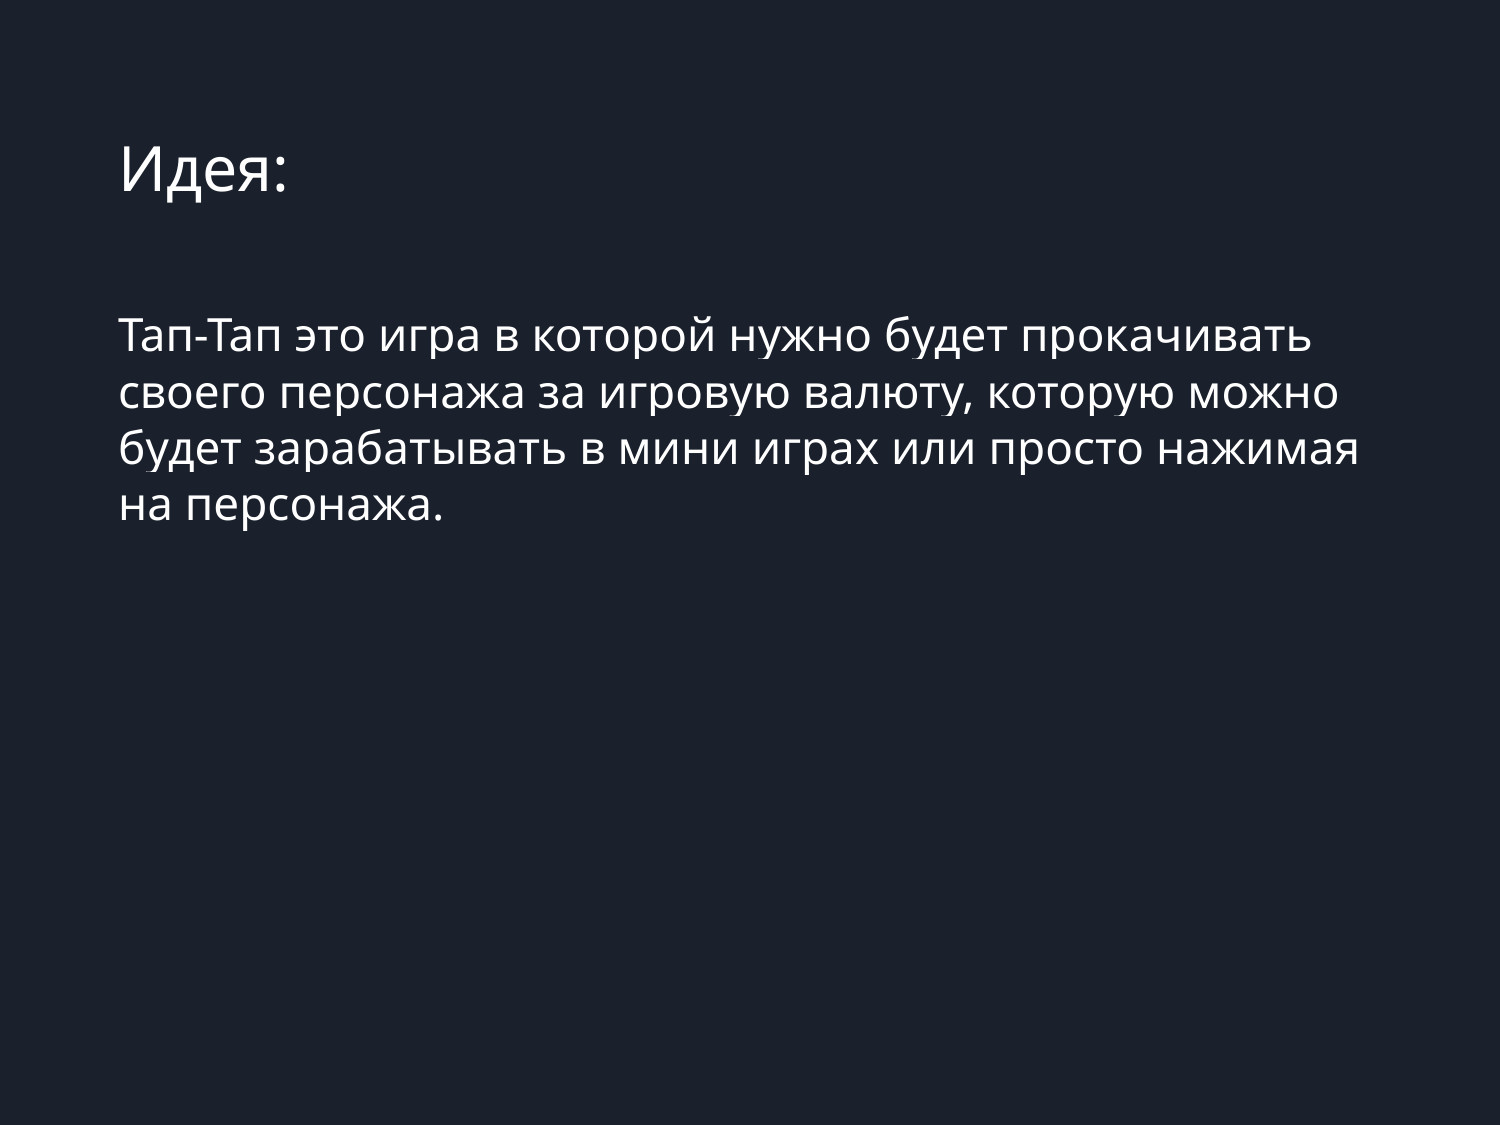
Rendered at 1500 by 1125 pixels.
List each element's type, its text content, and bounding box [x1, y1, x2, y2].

list Тап-Тап это игра в которой нужно будет прокачивать своего персонажа за игровую валюту, которую можно будет зарабатывать в мини играх или просто нажимая на персонажа. [103, 299, 1397, 1014]
title Идея: [103, 59, 1397, 278]
